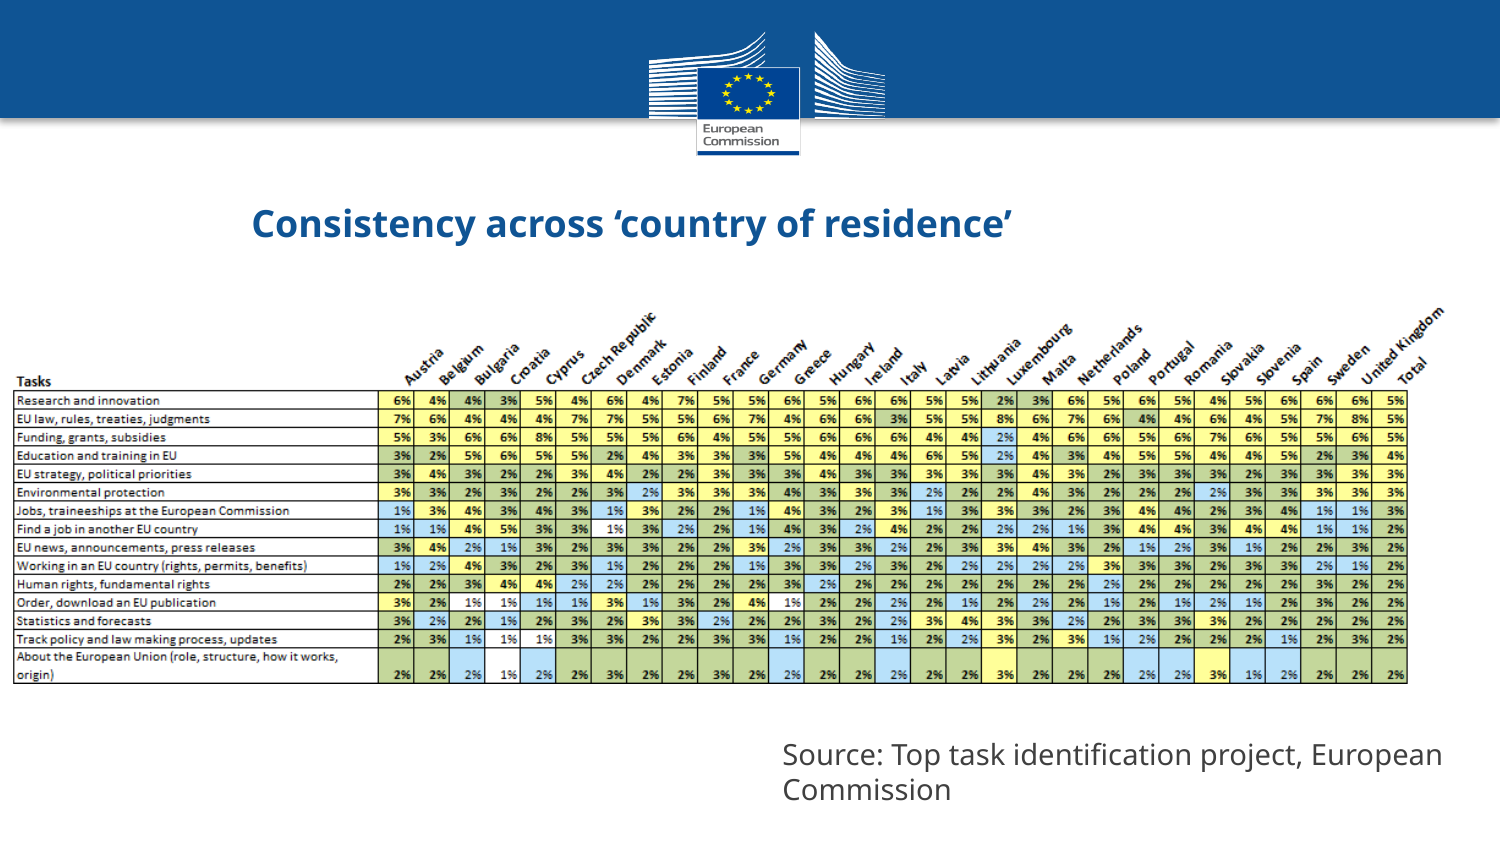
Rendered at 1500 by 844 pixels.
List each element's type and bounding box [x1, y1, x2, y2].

title [236, 164, 1313, 280]
picture [649, 31, 885, 156]
picture [12, 290, 1458, 684]
text_box [767, 728, 1491, 814]
